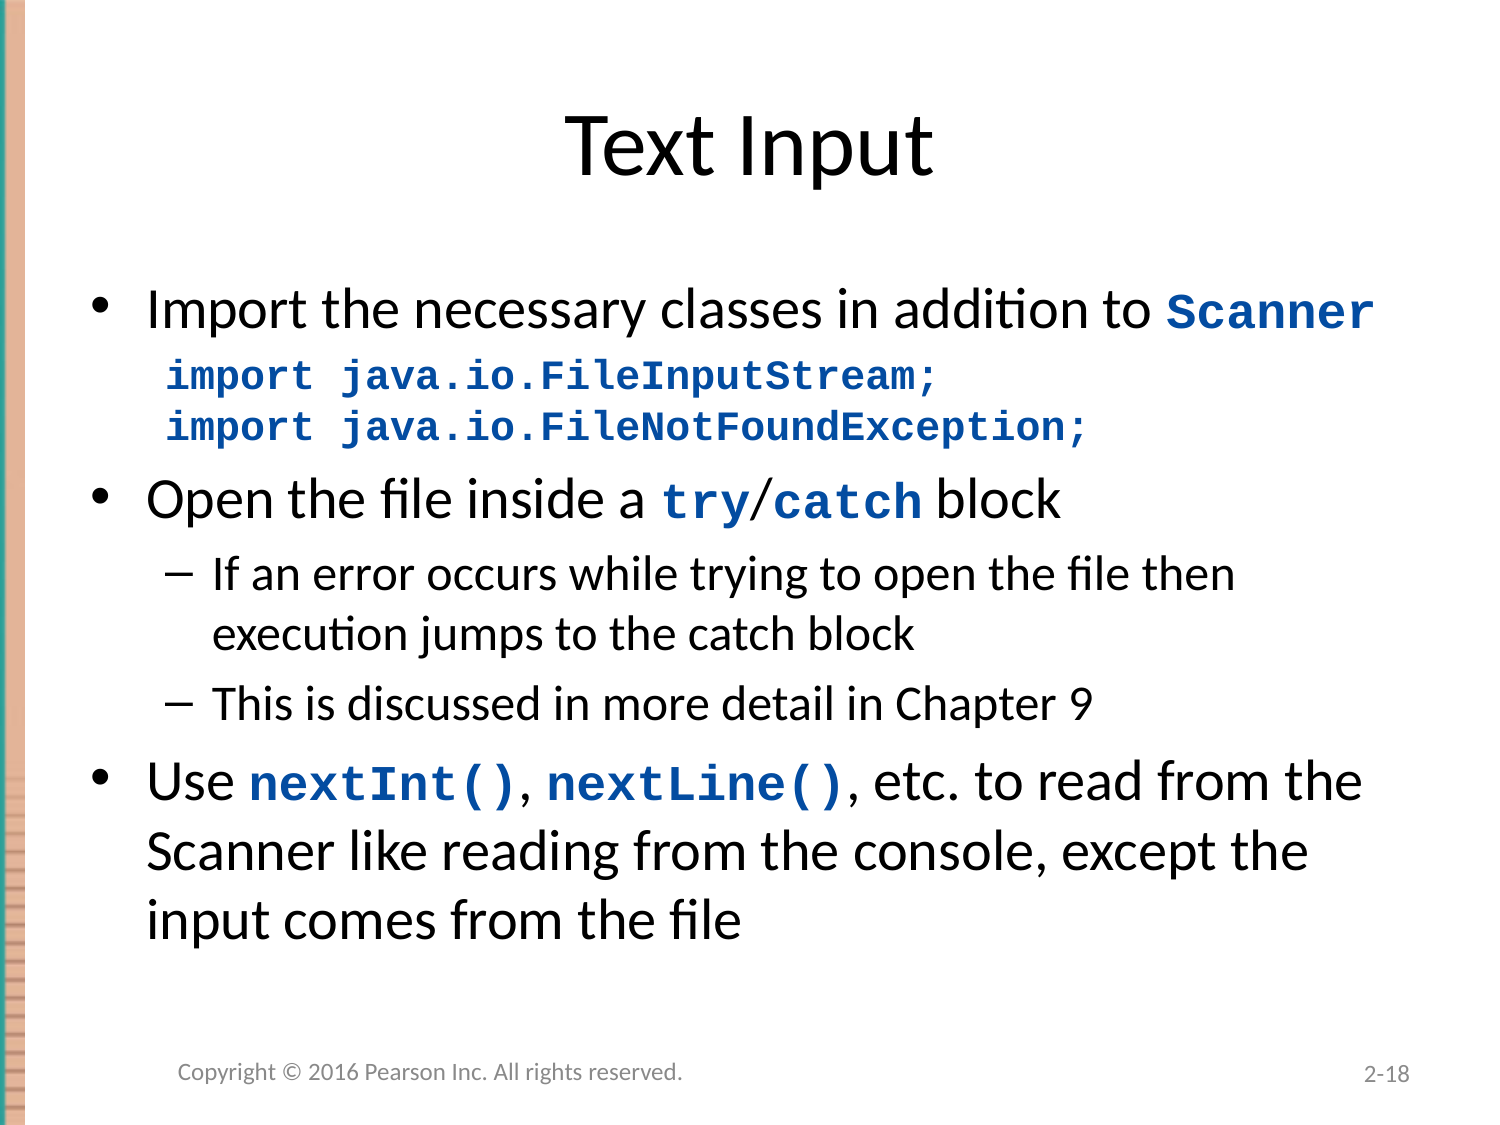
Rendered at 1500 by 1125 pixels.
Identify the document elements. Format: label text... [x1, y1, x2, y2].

footer Copyright © 2016 Pearson Inc. All rights reserved. [75, 1040, 788, 1100]
list Import the necessary classes in addition to Scanner import java.io.FileInputStream; import java.io.FileNotFoundException; Open the file inside a try/catch block If an error occurs while trying to open the file then execution jumps to the catch block This is discussed in more detail in Chapter 9 Use nextInt(), nextLine(), etc. to read from the Scanner like reading from the console, except the input comes from the file [75, 262, 1425, 1005]
picture [0, 0, 25, 1125]
slide_number 2-18 [1074, 1042, 1425, 1103]
title Text Input [75, 45, 1425, 233]
